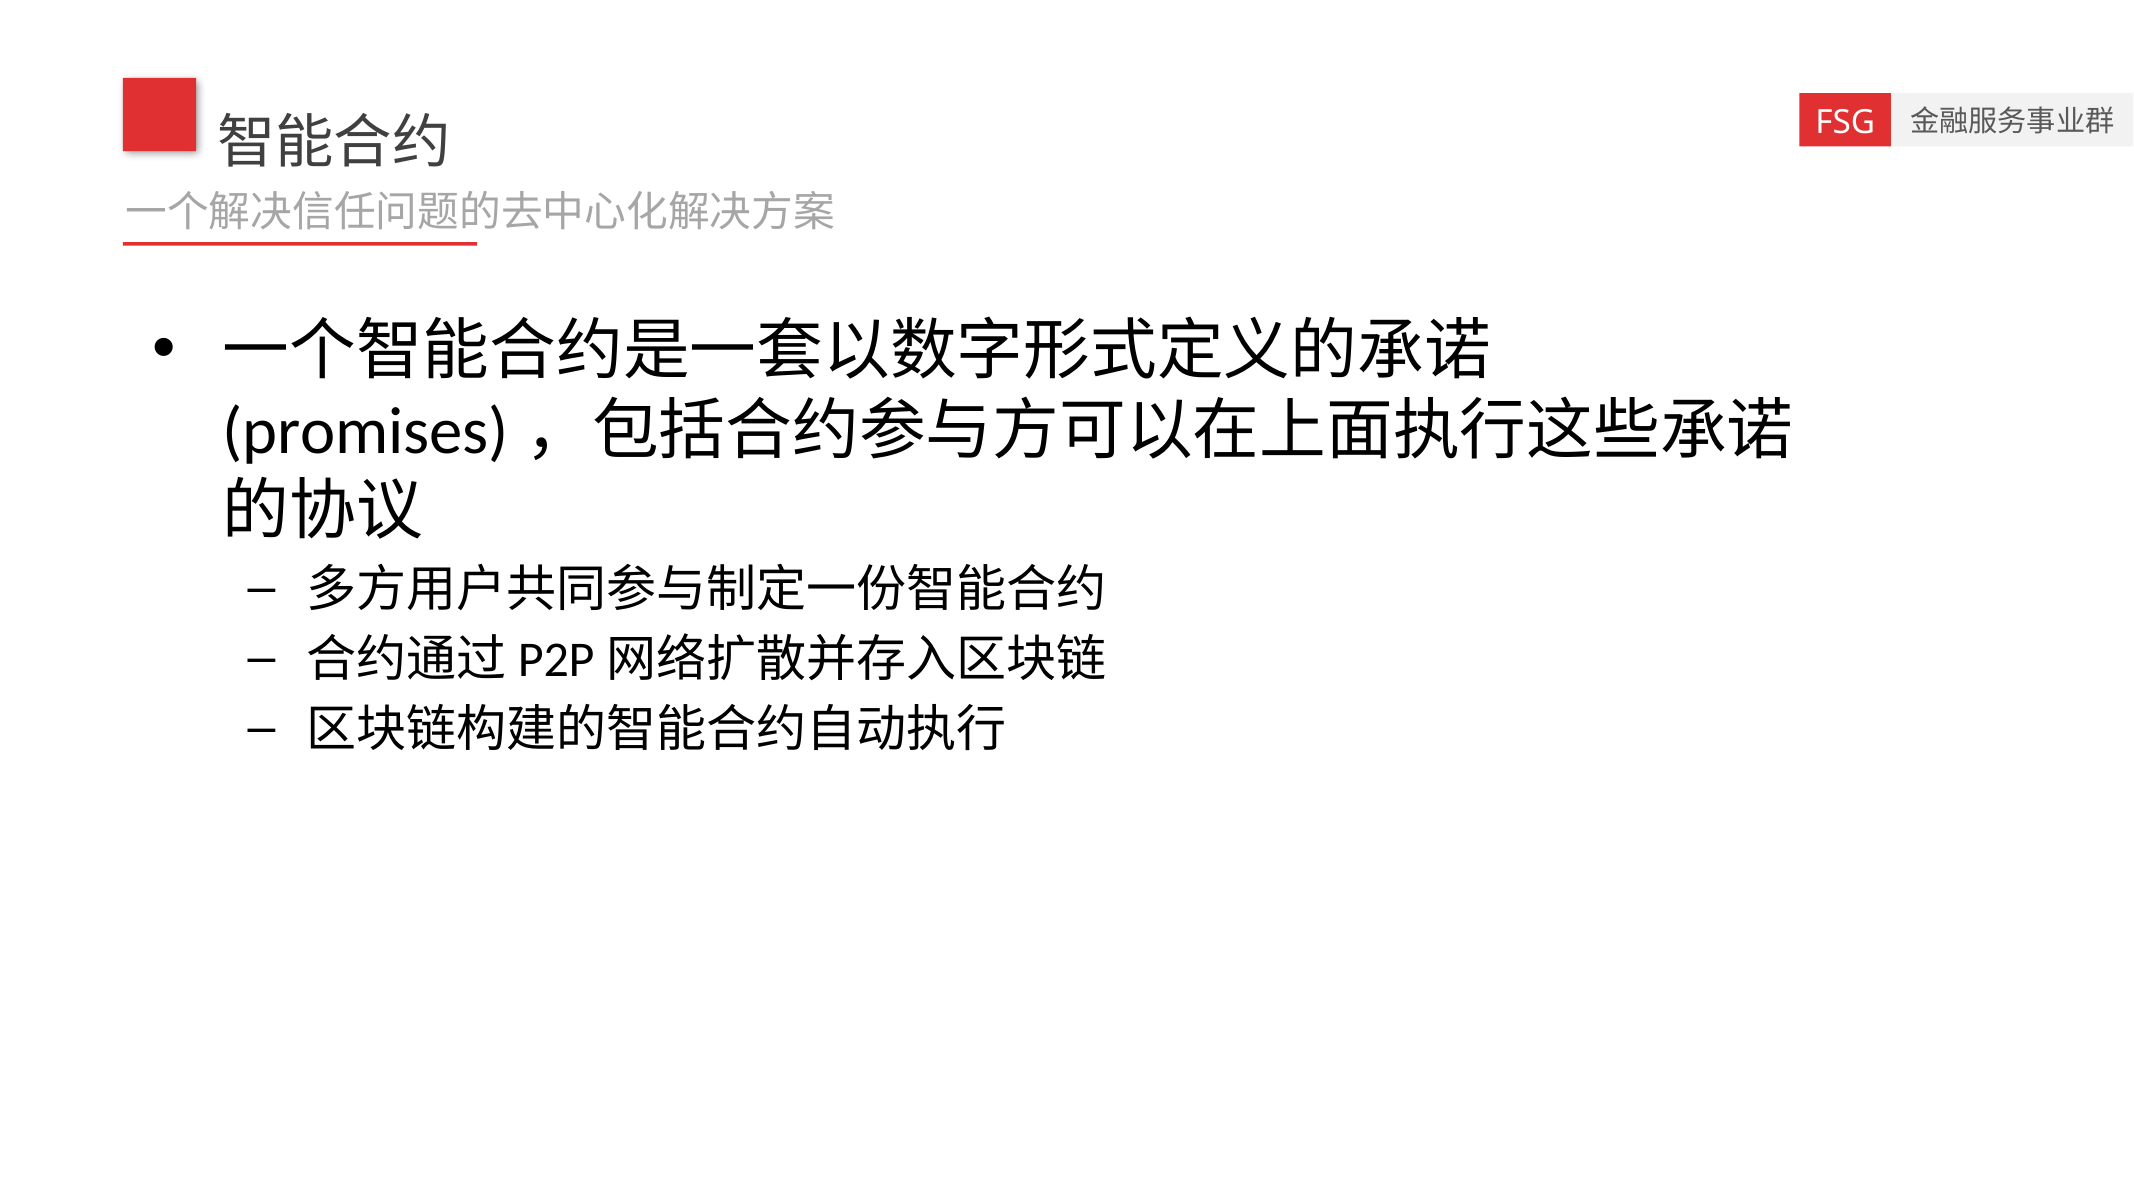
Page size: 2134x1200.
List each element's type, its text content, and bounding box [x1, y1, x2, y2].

text_box 一个解决信任问题的去中心化解决方案 [110, 127, 851, 343]
text_box 一个智能合约是一套以数字形式定义的承诺(promises)，包括合约参与方可以在上面执行这些承诺的协议 多方用户共同参与制定一份智能合约 合约通过P2P网络扩散并存入区块链 区块链构建的智能合约自动执行 [137, 299, 1863, 1014]
text_box 智能合约 [202, 27, 466, 183]
text_box [121, 240, 479, 248]
text_box [121, 76, 198, 153]
